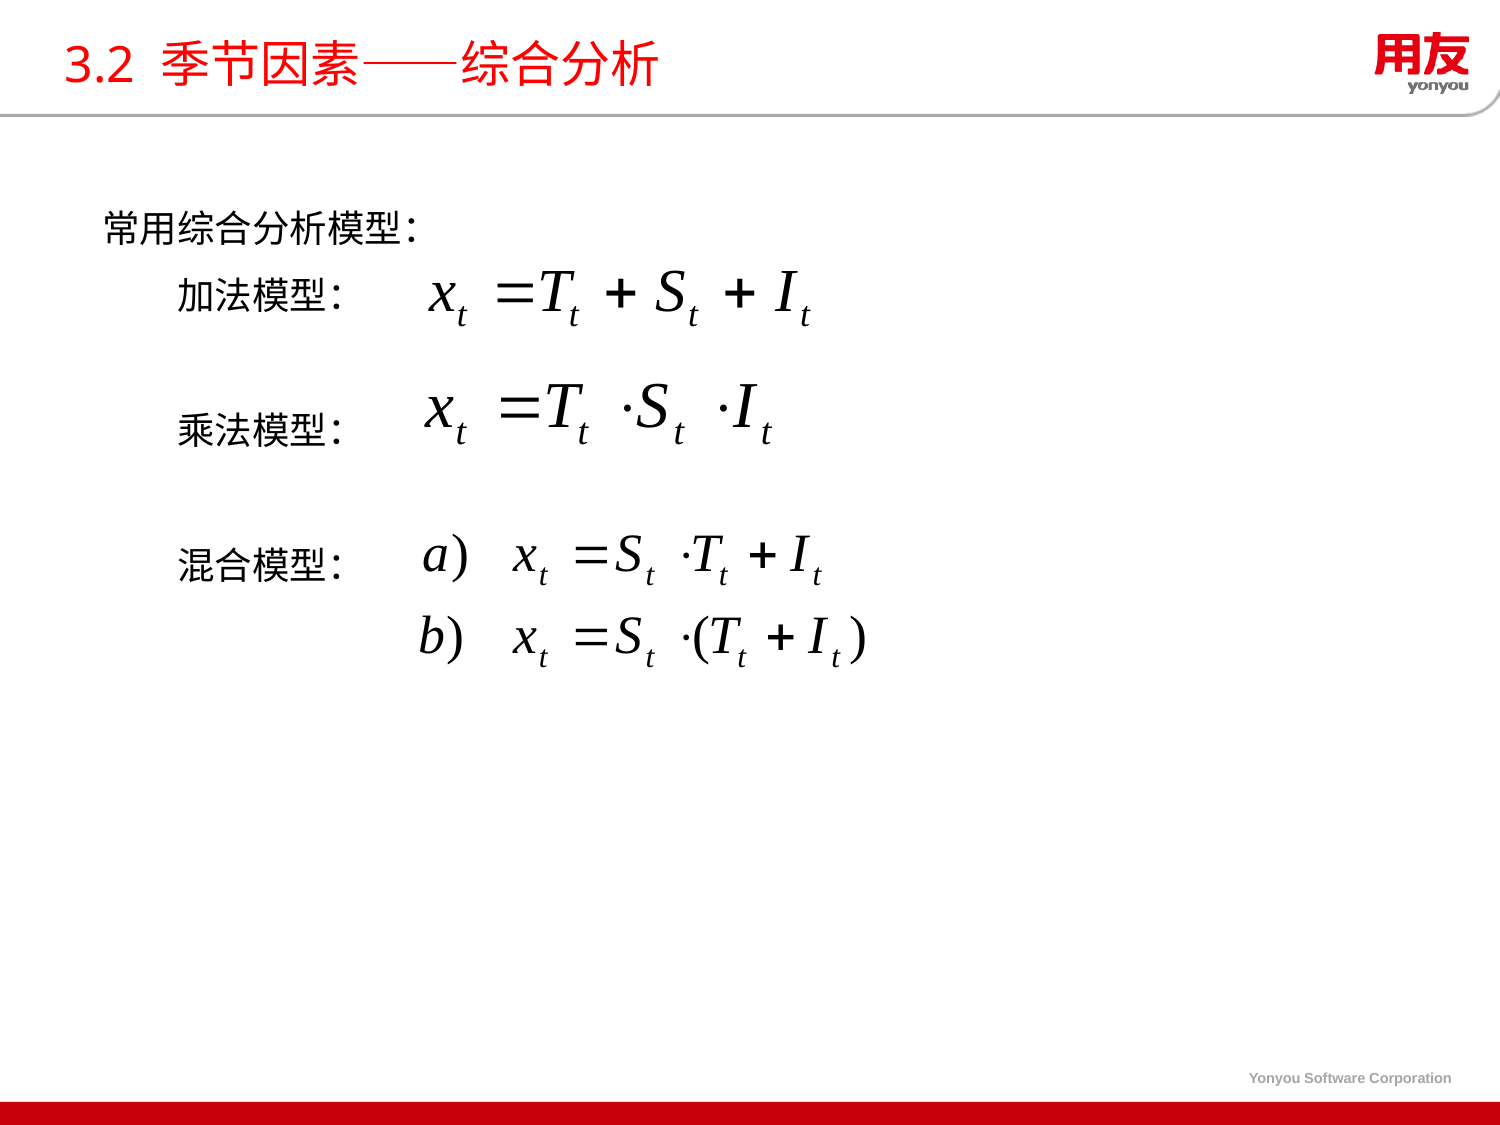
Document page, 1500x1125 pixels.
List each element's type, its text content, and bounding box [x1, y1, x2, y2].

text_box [412, 249, 826, 342]
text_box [412, 517, 876, 681]
title 3.2 季节因素——综合分析 [50, 25, 1263, 95]
text_box 常用综合分析模型： 加法模型： 乘法模型： 混合模型： [87, 174, 1250, 595]
picture [0, 32, 1500, 117]
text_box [412, 362, 788, 461]
